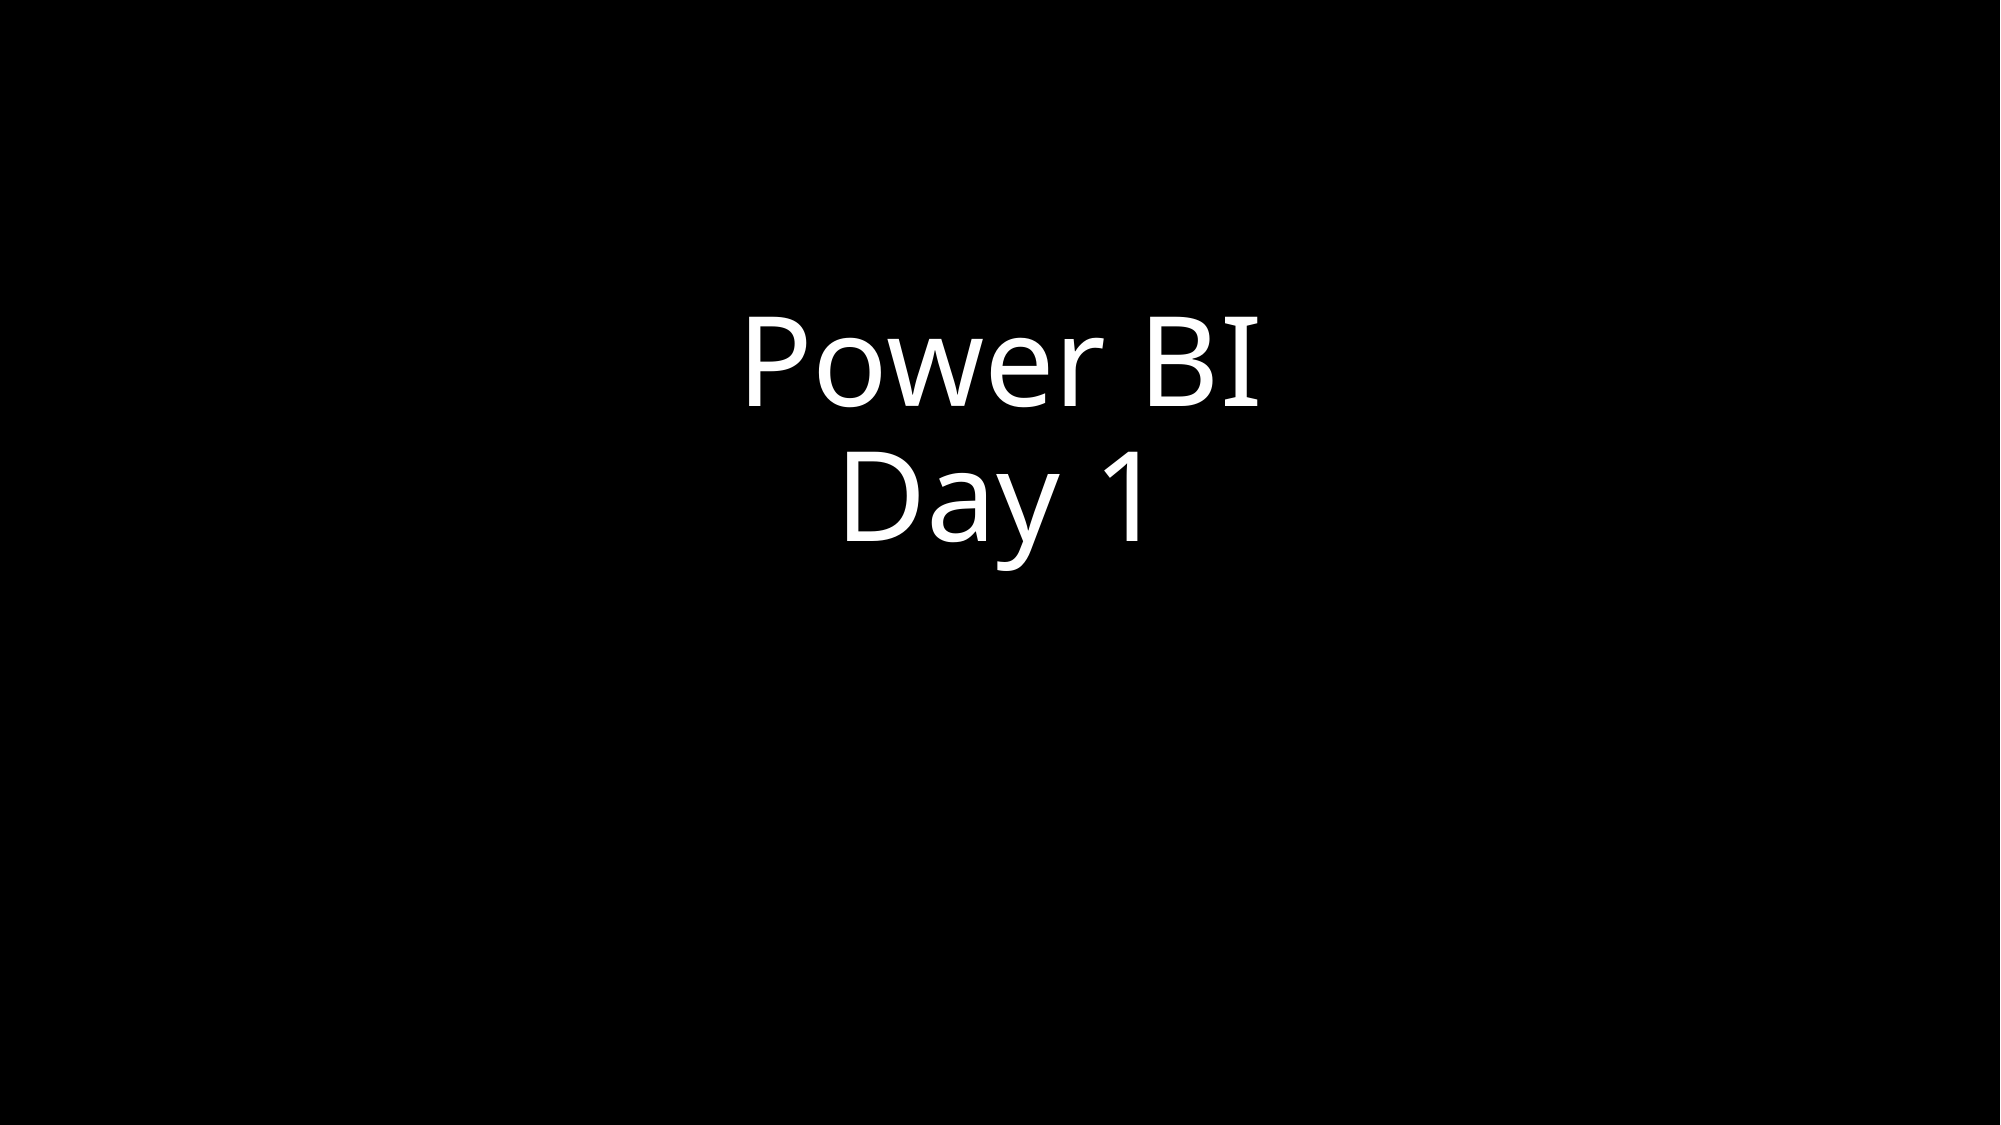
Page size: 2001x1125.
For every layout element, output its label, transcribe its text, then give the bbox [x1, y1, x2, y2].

title Power BI Day 1 [249, 184, 1750, 576]
